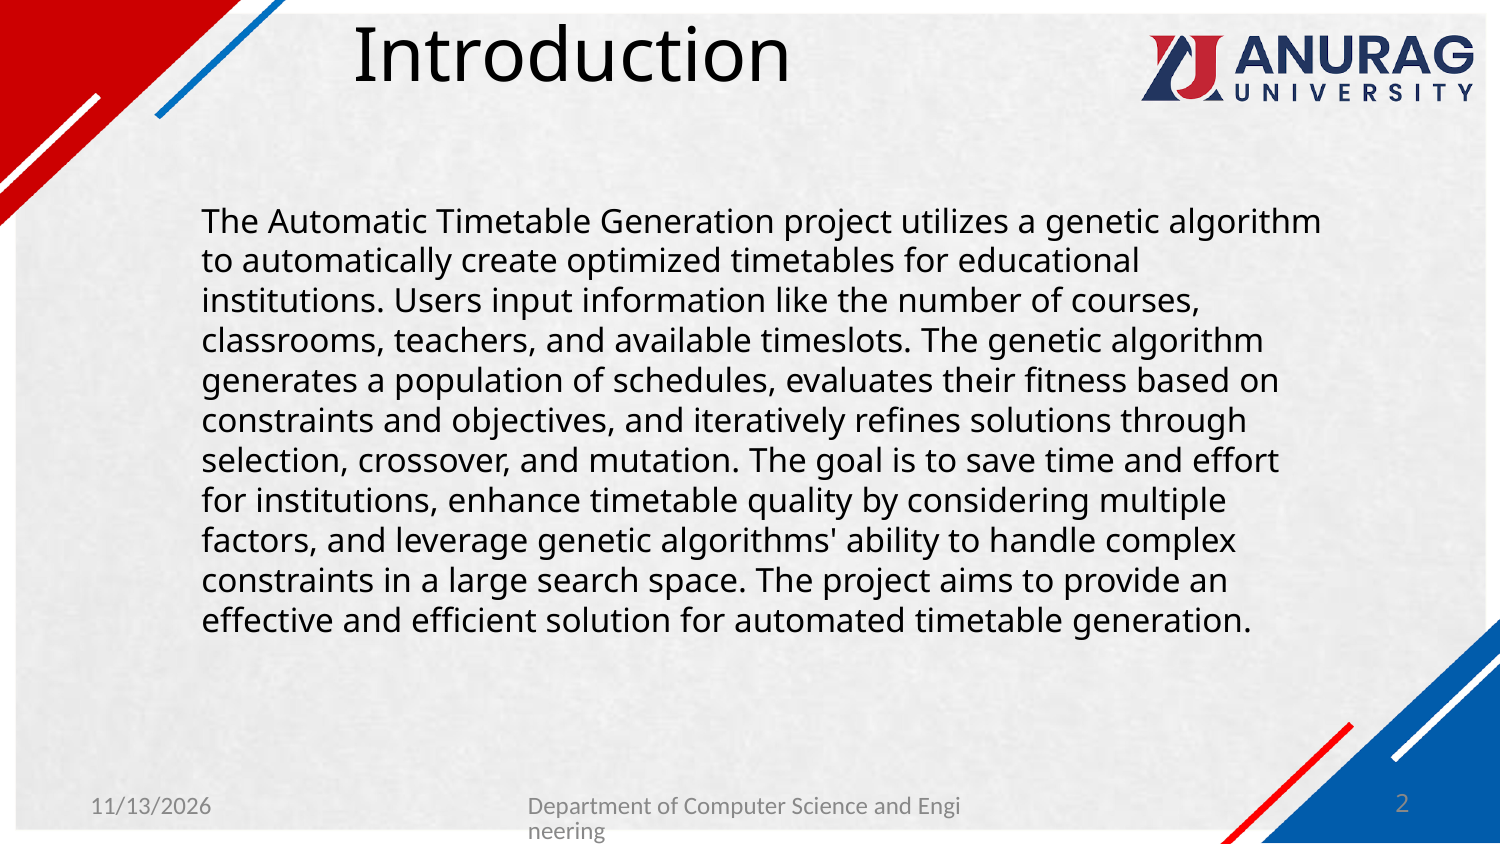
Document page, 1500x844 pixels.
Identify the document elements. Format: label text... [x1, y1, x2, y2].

title Introduction [71, 0, 1075, 103]
slide_number 2 [1074, 782, 1425, 827]
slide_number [75, 782, 425, 827]
text_box The Automatic Timetable Generation project utilizes a genetic algorithm to automatically create optimized timetables for educational institutions. Users input information like the number of courses, classrooms, teachers, and available timeslots. The genetic algorithm generates a population of schedules, evaluates their fitness based on constraints and objectives, and iteratively refines solutions through selection, crossover, and mutation. The goal is to save time and effort for institutions, enhance timetable quality by considering multiple factors, and leverage genetic algorithms' ability to handle complex constraints in a large search space. The project aims to provide an effective and efficient solution for automated timetable generation. [186, 192, 1343, 647]
picture [0, 0, 1500, 844]
footer Department of Computer Science and Engineering [512, 782, 988, 827]
